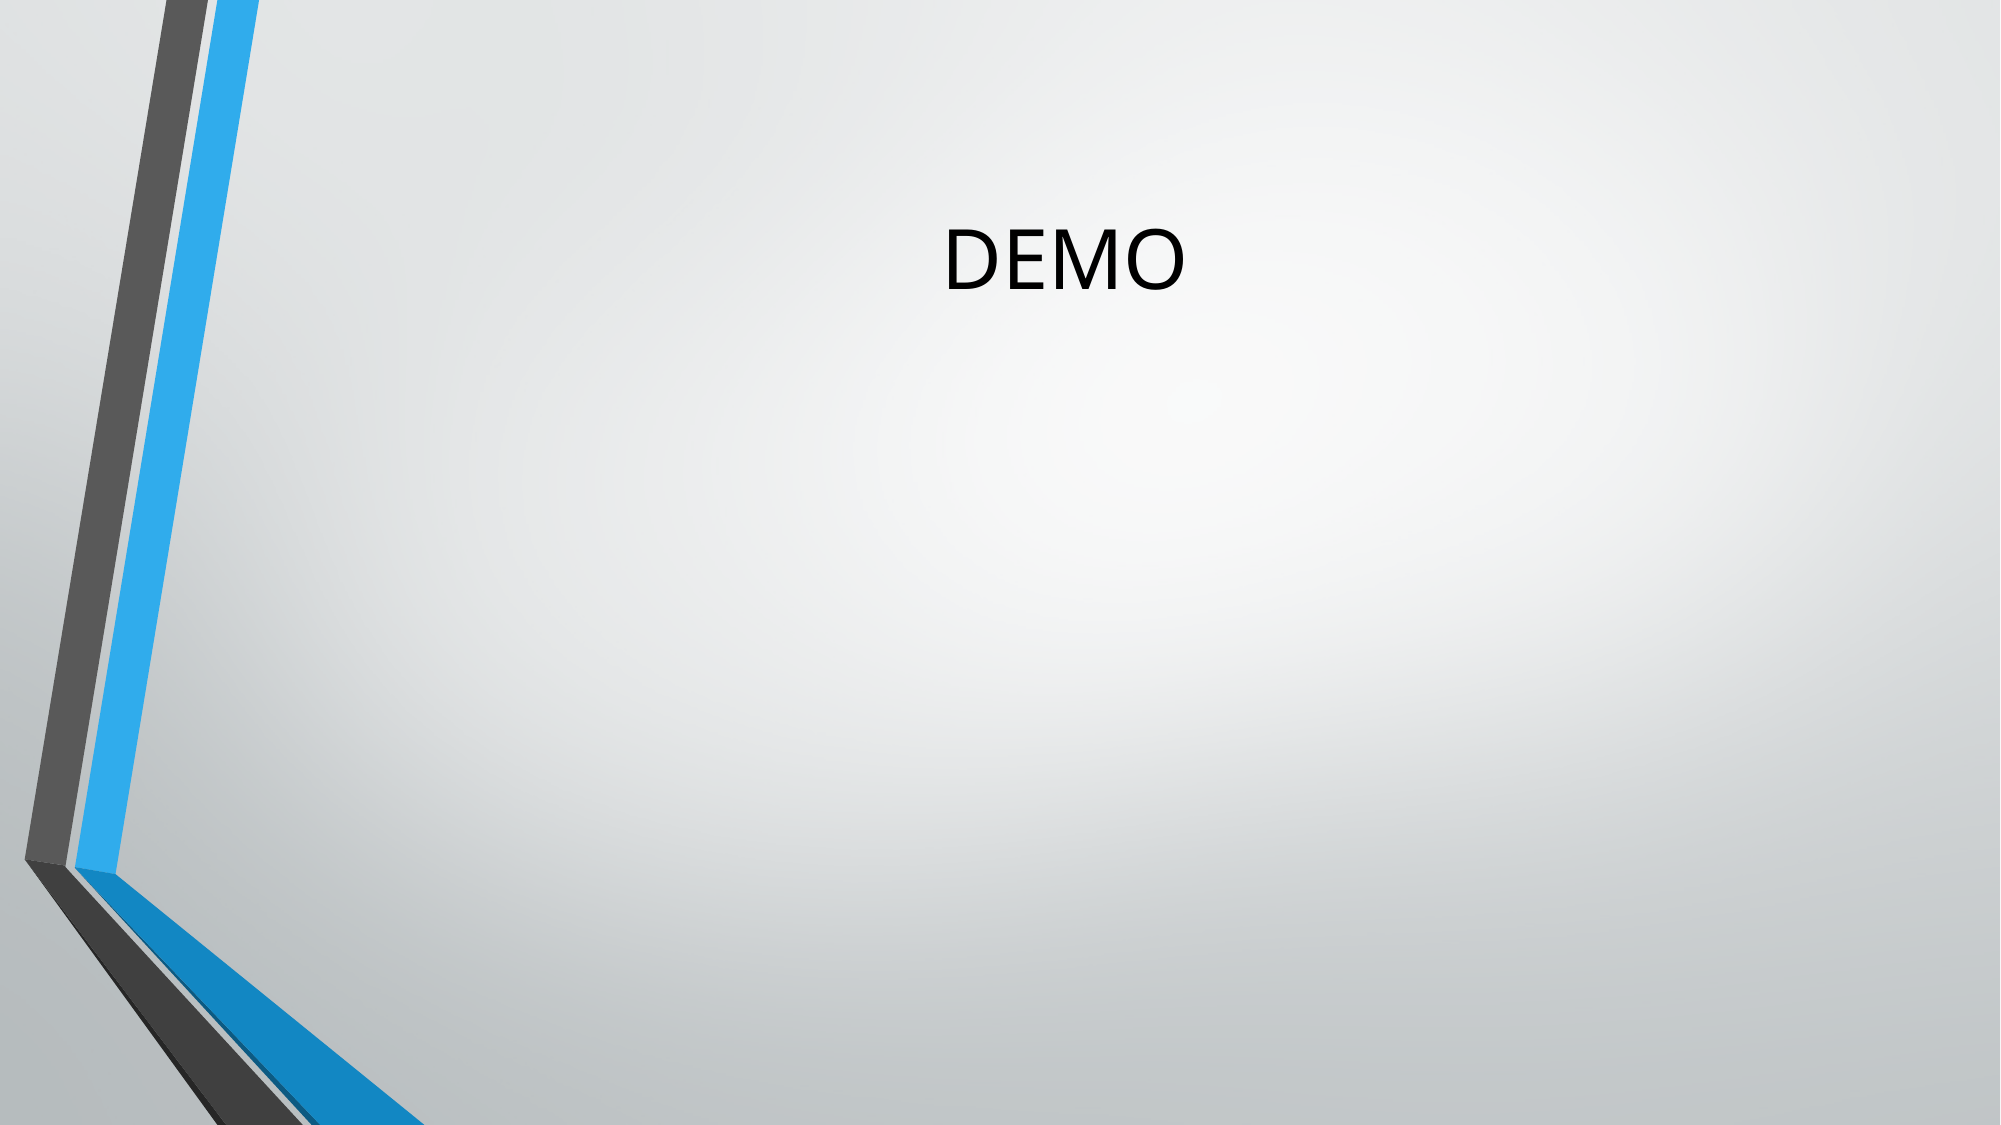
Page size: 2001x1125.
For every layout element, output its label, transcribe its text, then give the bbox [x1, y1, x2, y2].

title DEMO [243, 112, 1887, 400]
